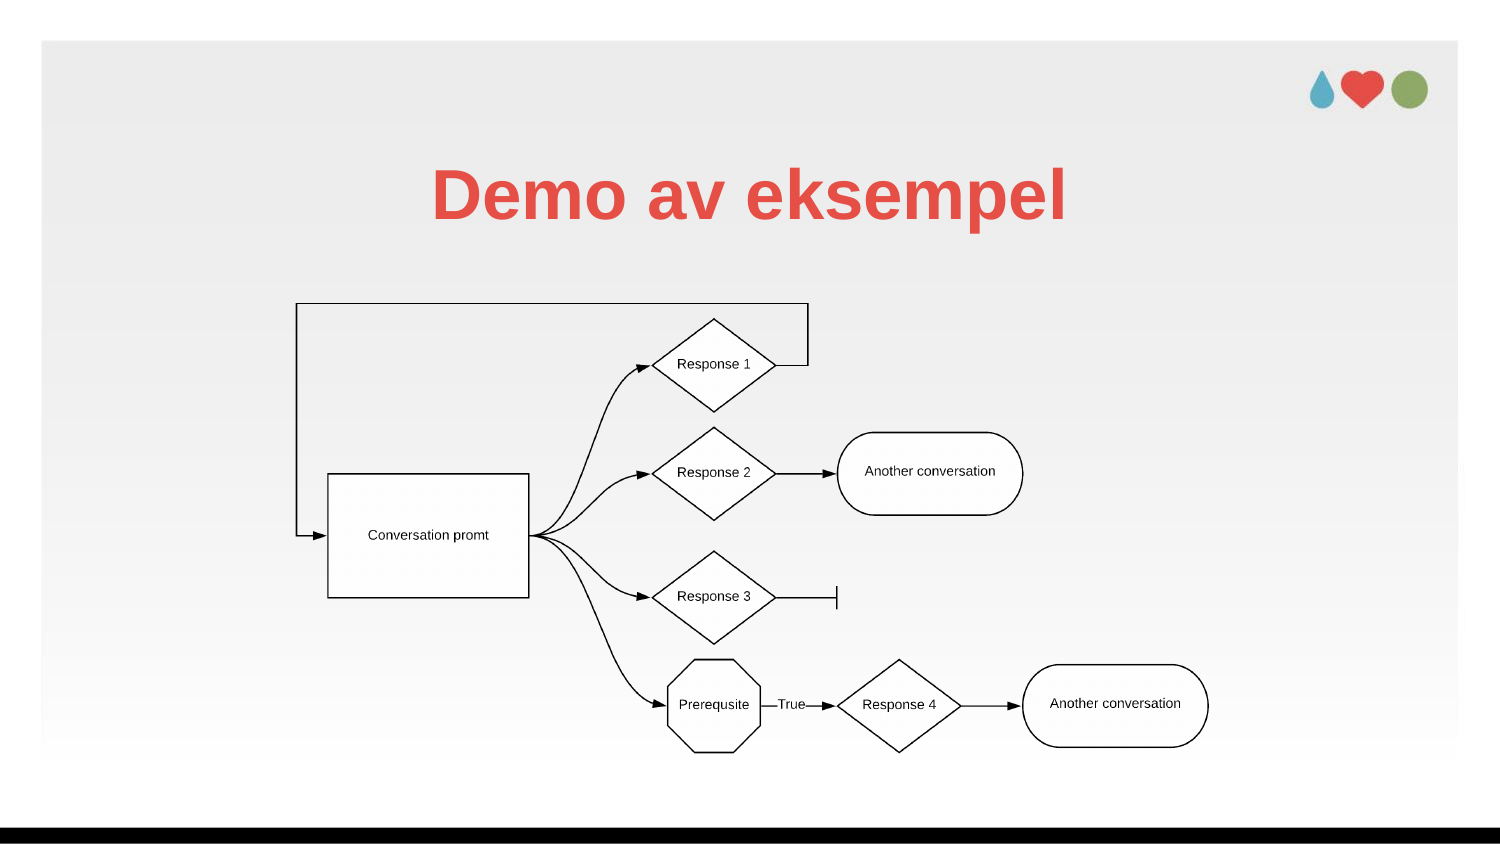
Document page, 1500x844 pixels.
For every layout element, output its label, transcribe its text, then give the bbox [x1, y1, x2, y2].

title Demo av eksempel [51, 128, 1449, 232]
picture [0, 0, 1500, 827]
